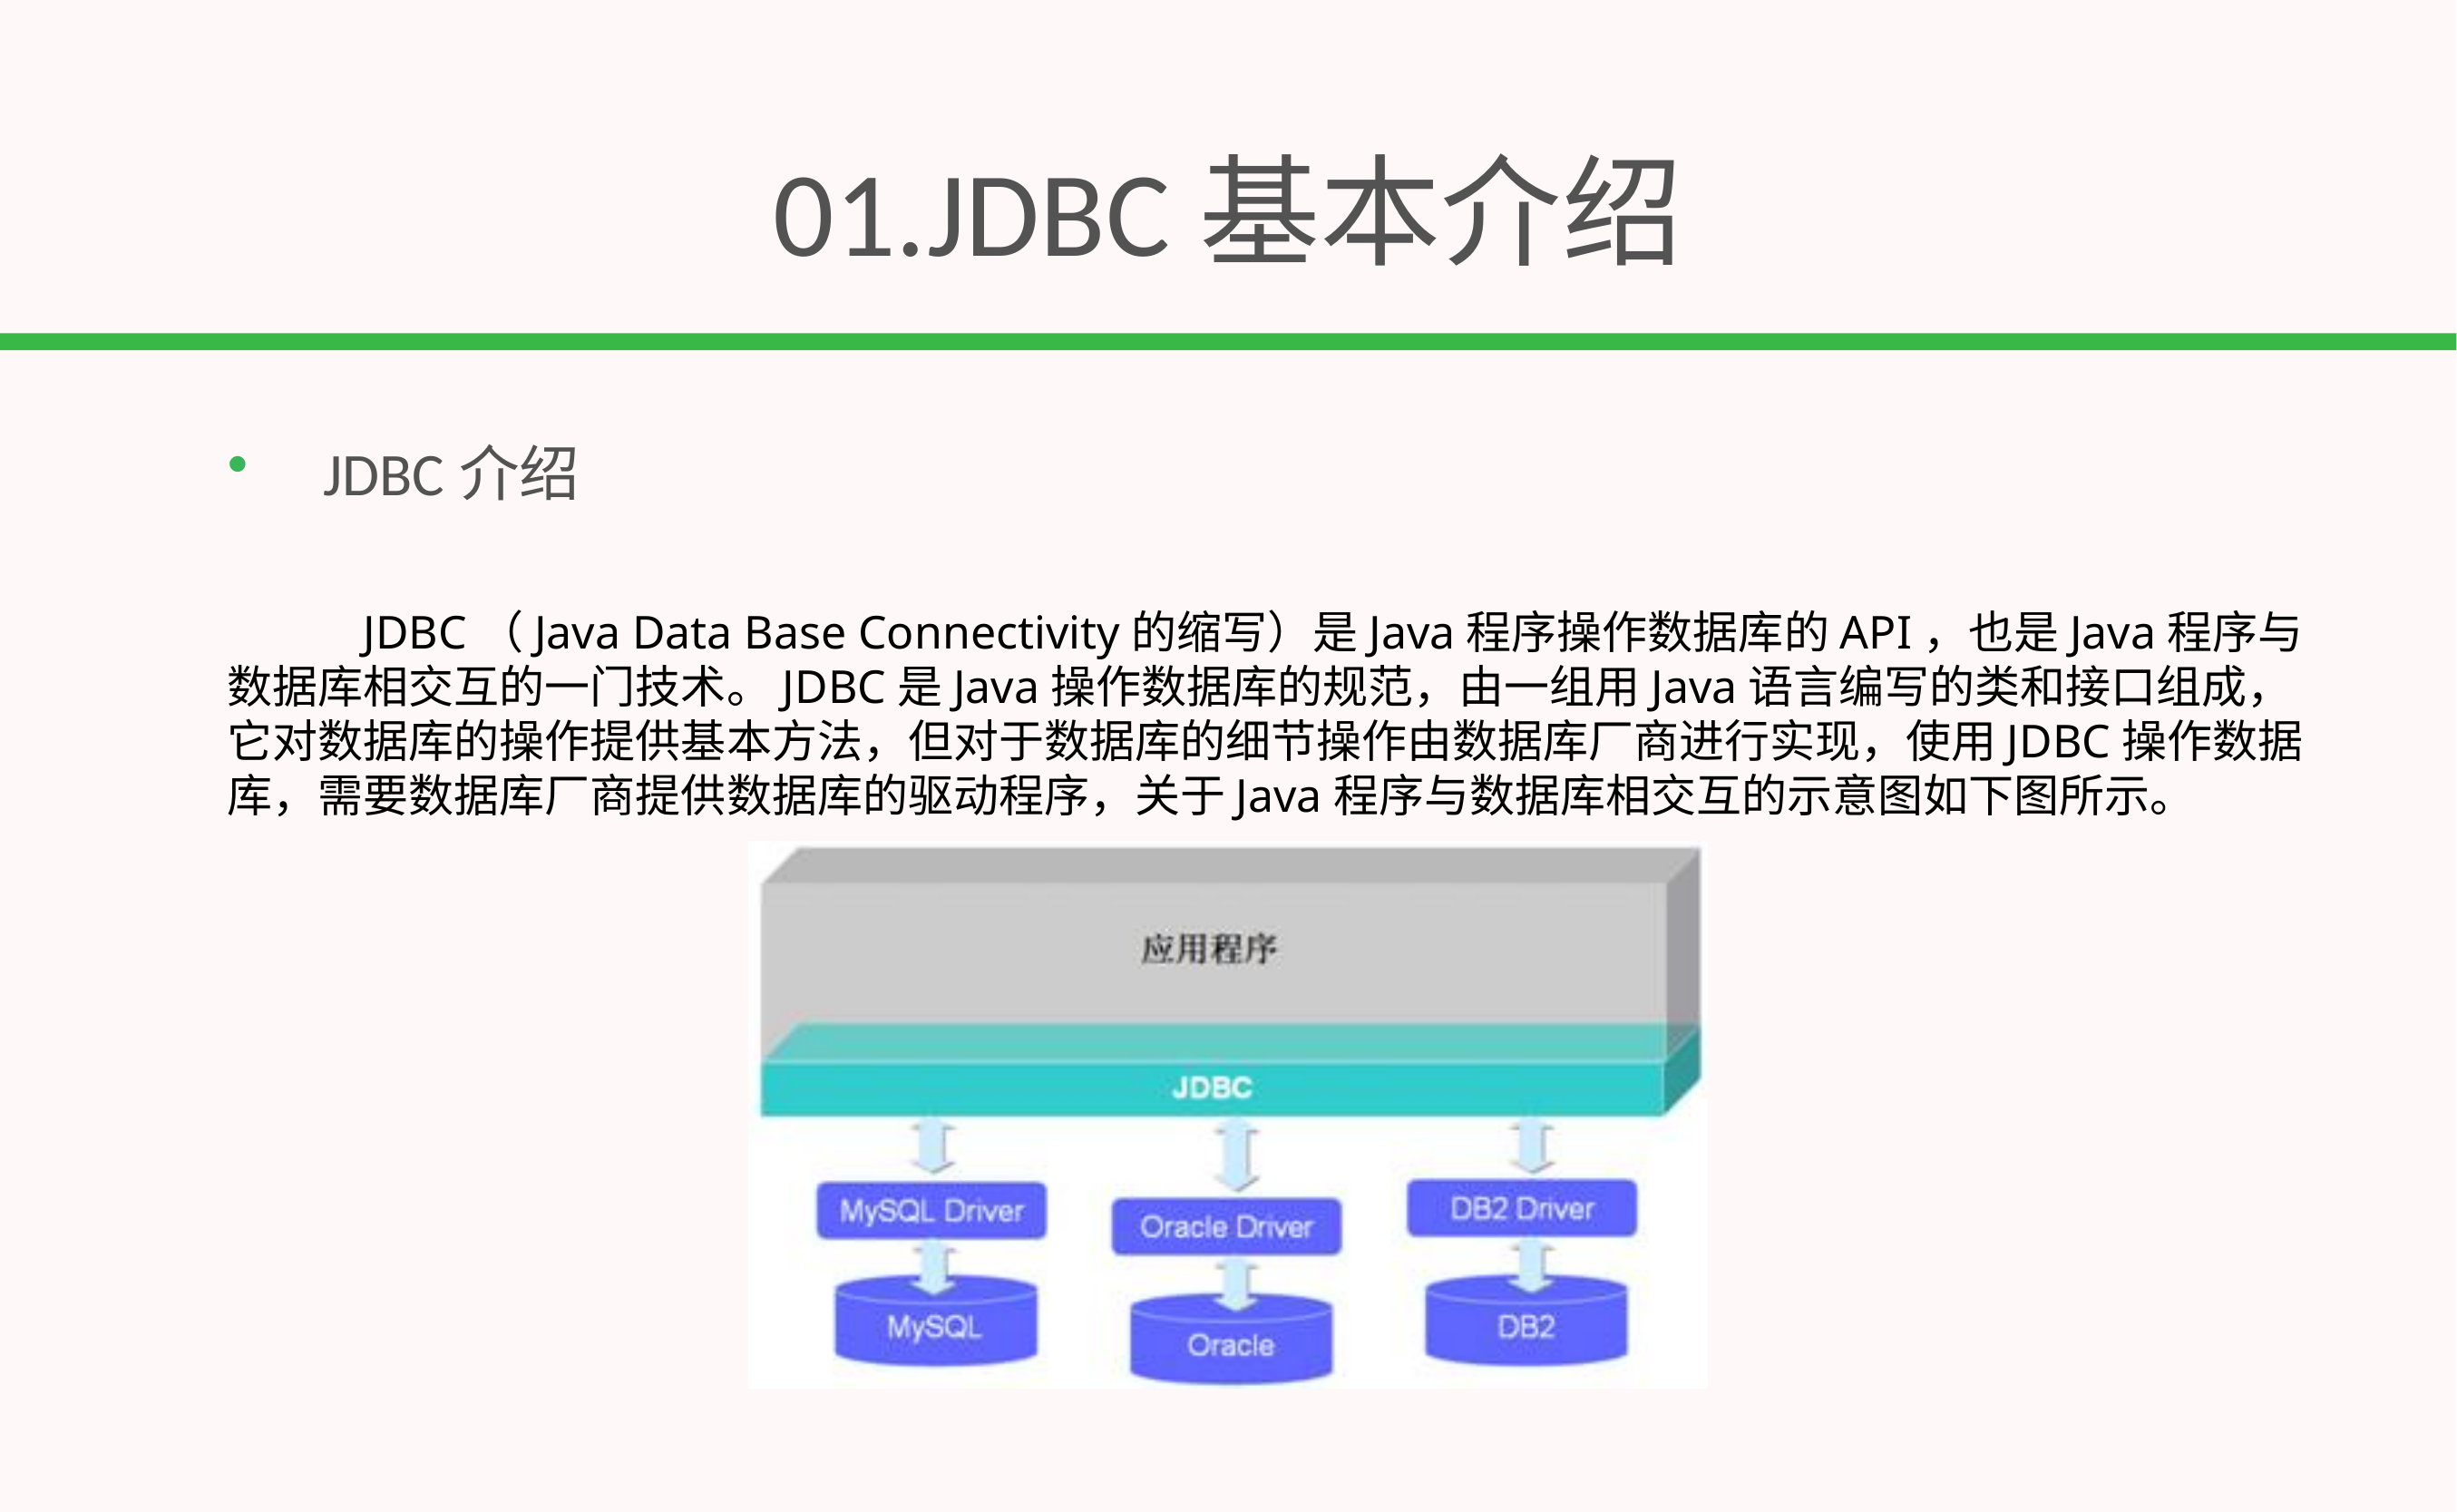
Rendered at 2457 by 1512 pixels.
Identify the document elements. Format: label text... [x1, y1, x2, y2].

list JDBC介绍 JDBC（Java Data Base Connectivity的缩写）是Java程序操作数据库的API，也是Java程序与数据库相交互的一门技术。JDBC是Java操作数据库的规范，由一组用Java语言编写的类和接口组成，它对数据库的操作提供基本方法，但对于数据库的细节操作由数据库厂商进行实现，使用JDBC操作数据库，需要数据库厂商提供数据库的驱动程序，关于Java程序与数据库相交互的示意图如下图所示。 [125, 427, 2332, 1511]
title 01.JDBC基本介绍 [5, 111, 2452, 306]
picture [748, 841, 1709, 1389]
